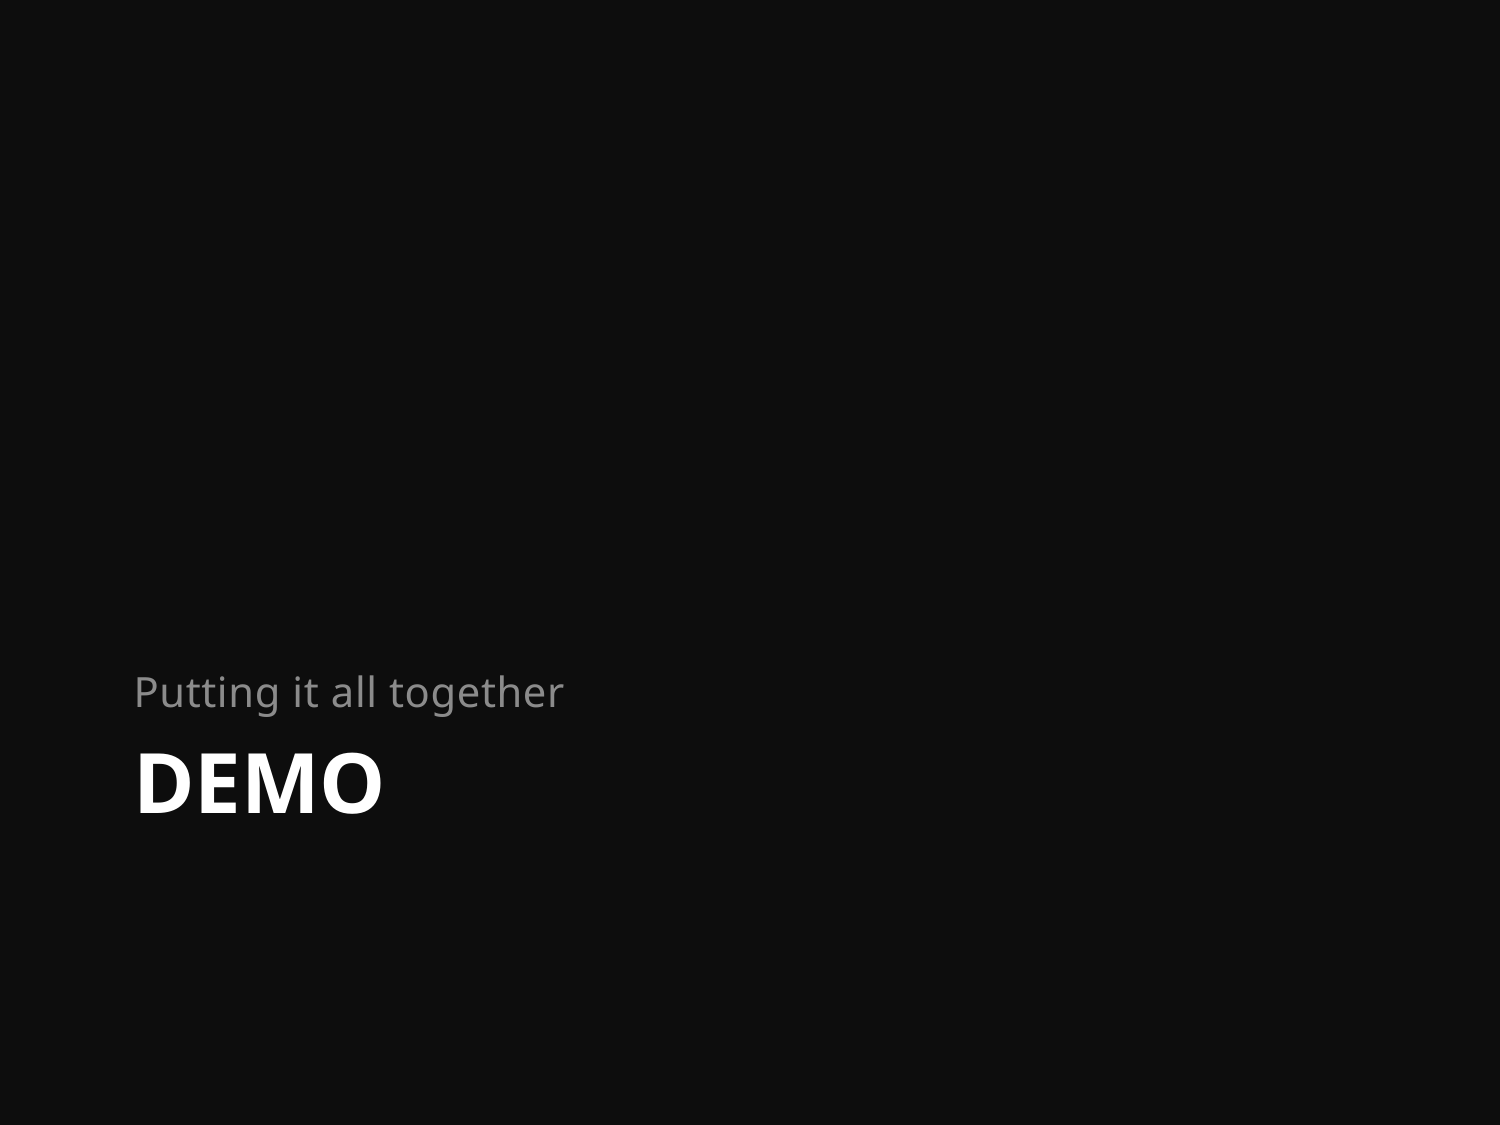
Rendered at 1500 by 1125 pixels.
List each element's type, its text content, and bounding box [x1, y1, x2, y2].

title Demo [118, 723, 1394, 947]
list Putting it all together [118, 476, 1394, 723]
